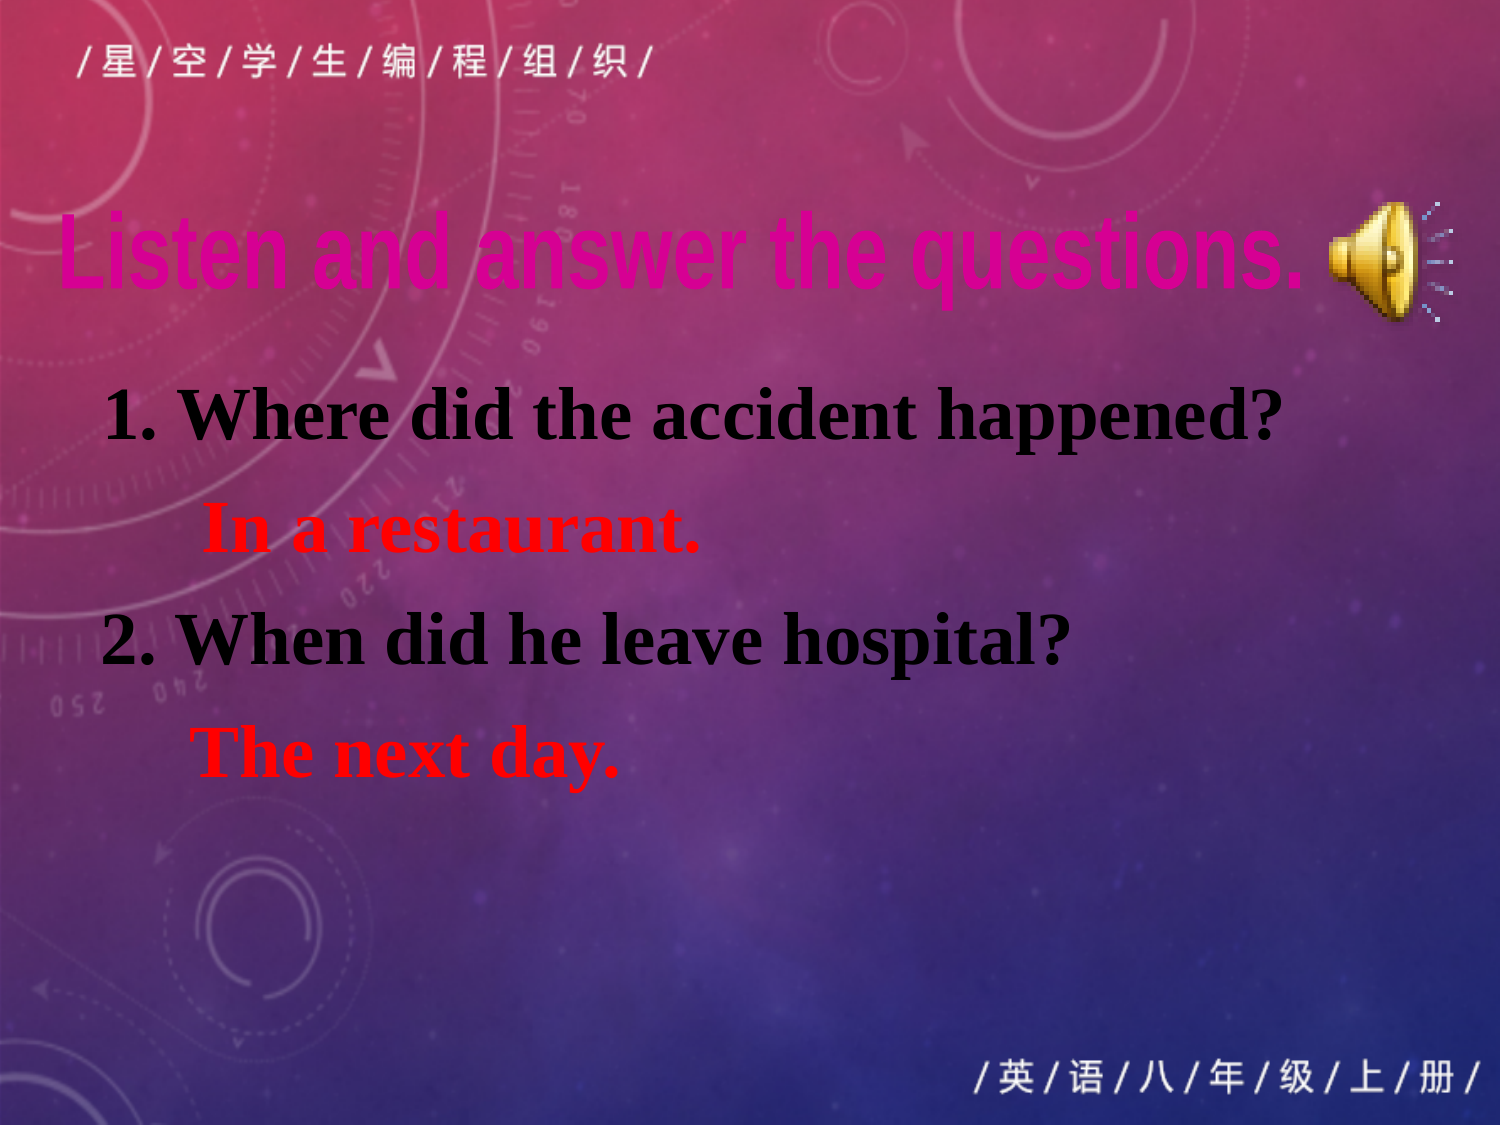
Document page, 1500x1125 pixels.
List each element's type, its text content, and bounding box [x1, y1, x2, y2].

text_box 1. Where did the accident happened? [87, 348, 1413, 462]
text_box In a restaurant. [186, 460, 913, 573]
text_box 2. When did he leave hospital? [85, 573, 1300, 687]
text_box The next day. [174, 685, 802, 800]
picture [0, 0, 1500, 1125]
